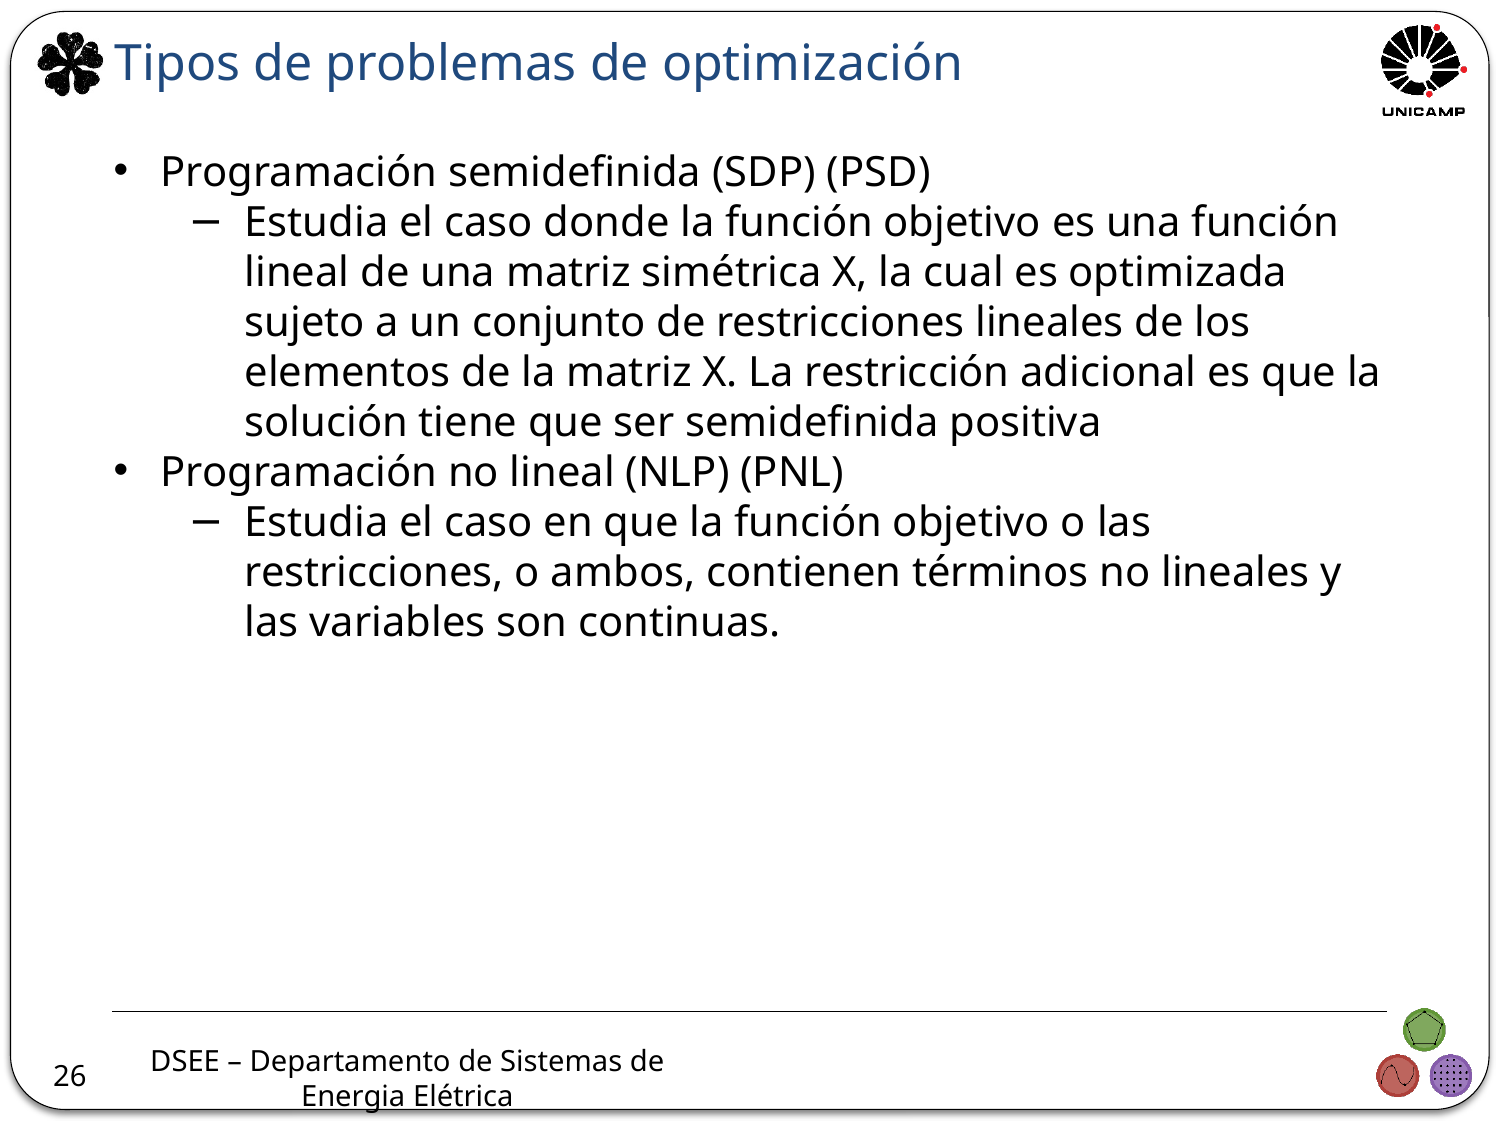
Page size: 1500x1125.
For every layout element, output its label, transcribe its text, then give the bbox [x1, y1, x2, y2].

picture [12, 17, 110, 112]
picture [1376, 1008, 1472, 1097]
picture [1381, 24, 1467, 30]
picture [1381, 106, 1467, 116]
slide_number 26 [41, 1048, 99, 1106]
text_box Programación semidefinida (SDP) (PSD) Estudia el caso donde la función objetivo es una función lineal de una matriz simétrica X, la cual es optimizada sujeto a un conjunto de restricciones lineales de los elementos de la matriz X. La restricción adicional es que la solución tiene que ser semidefinida positiva Programación no lineal (NLP) (PNL) Estudia el caso en que la función objetivo o las restricciones, o ambos, contienen términos no lineales y las variables son continuas. [98, 137, 1412, 753]
text_box Tipos de problemas de optimización [100, 30, 1500, 106]
